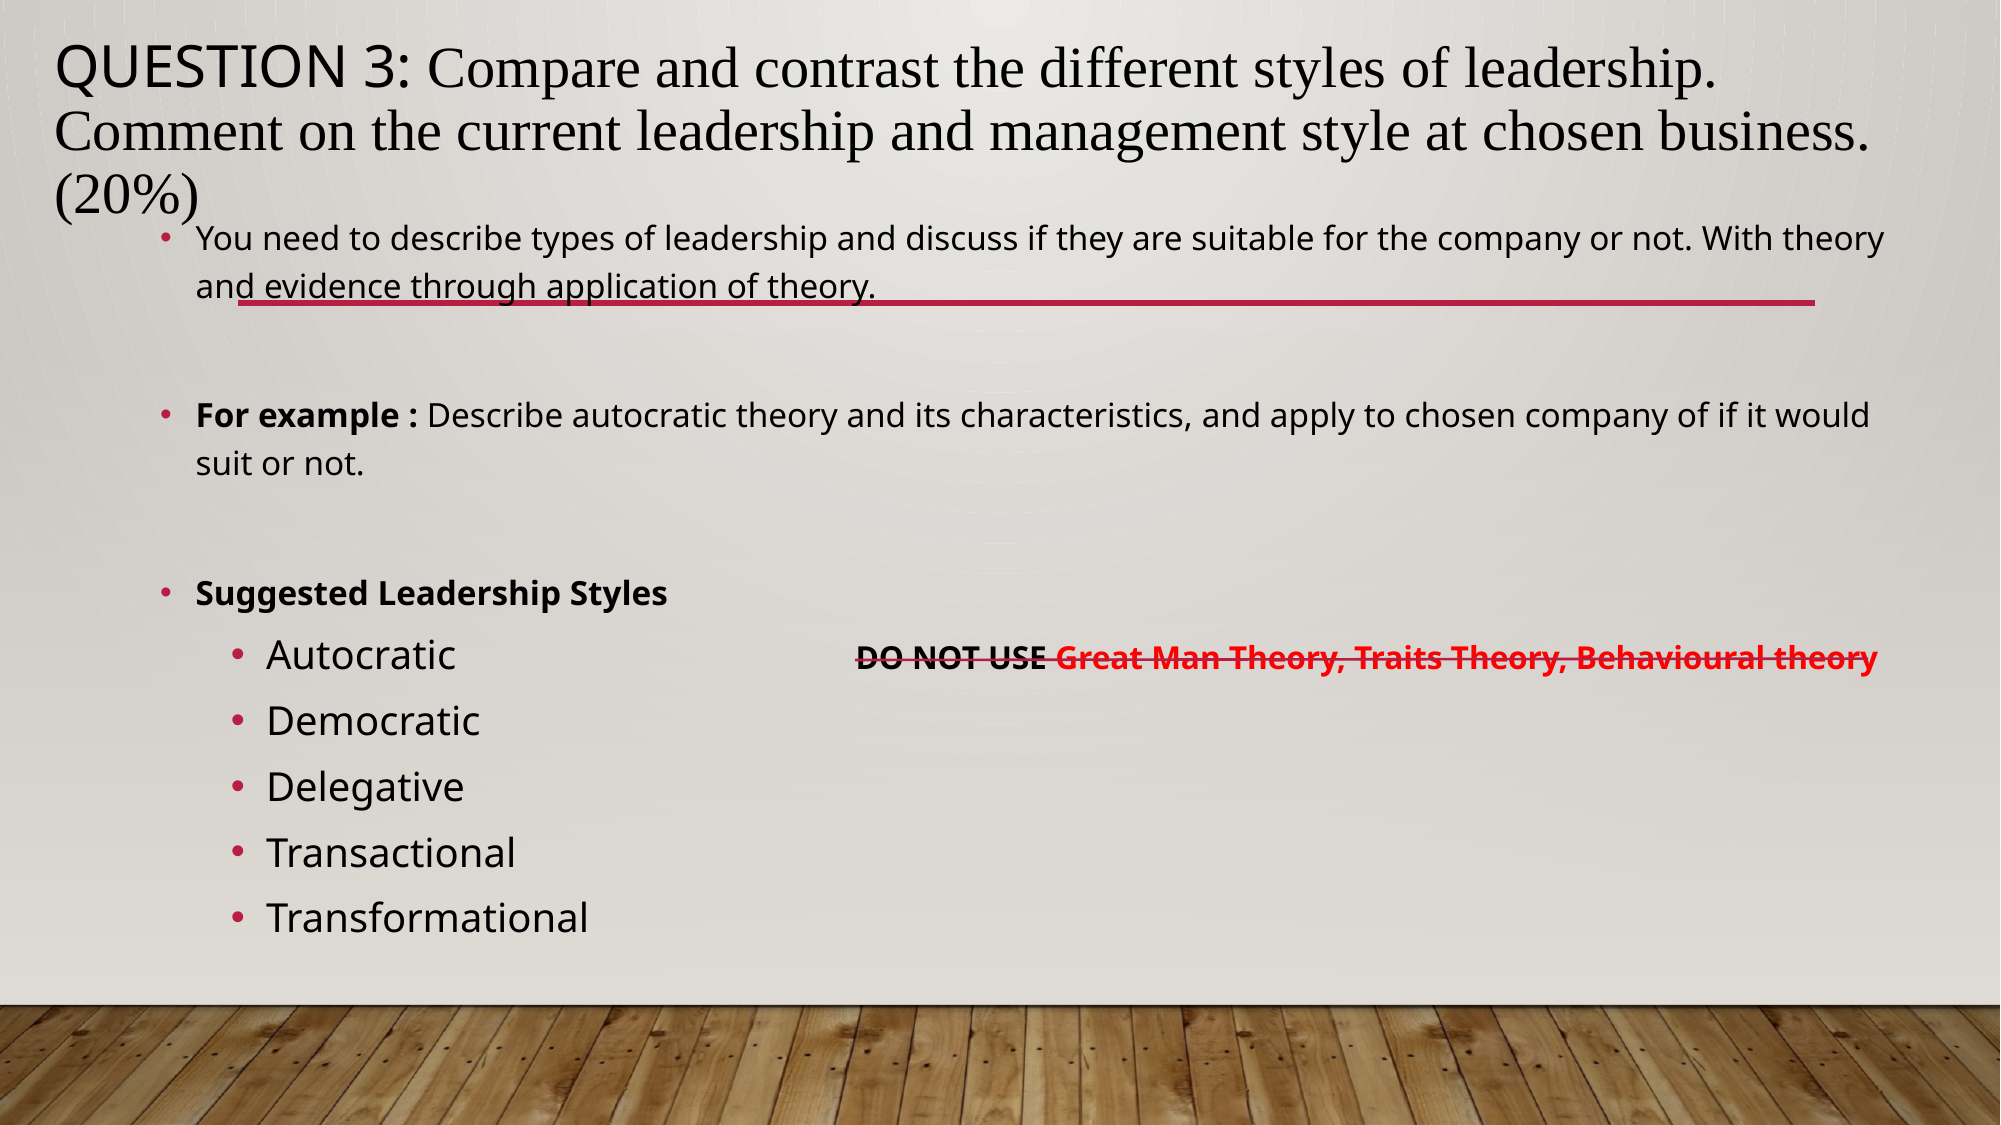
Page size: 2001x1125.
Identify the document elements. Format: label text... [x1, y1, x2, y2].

picture [0, 1005, 2000, 1125]
title Question 3: Compare and contrast the different styles of leadership. Comment on the current leadership and management style at chosen business. (20%) [39, 30, 1961, 248]
list You need to describe types of leadership and discuss if they are suitable for the company or not. With theory and evidence through application of theory. For example : Describe autocratic theory and its characteristics, and apply to chosen company of if it would suit or not. Suggested Leadership Styles Autocratic DO NOT USE Great Man Theory, Traits Theory, Behavioural theory Democratic Delegative Transactional Transformational [145, 201, 1905, 958]
